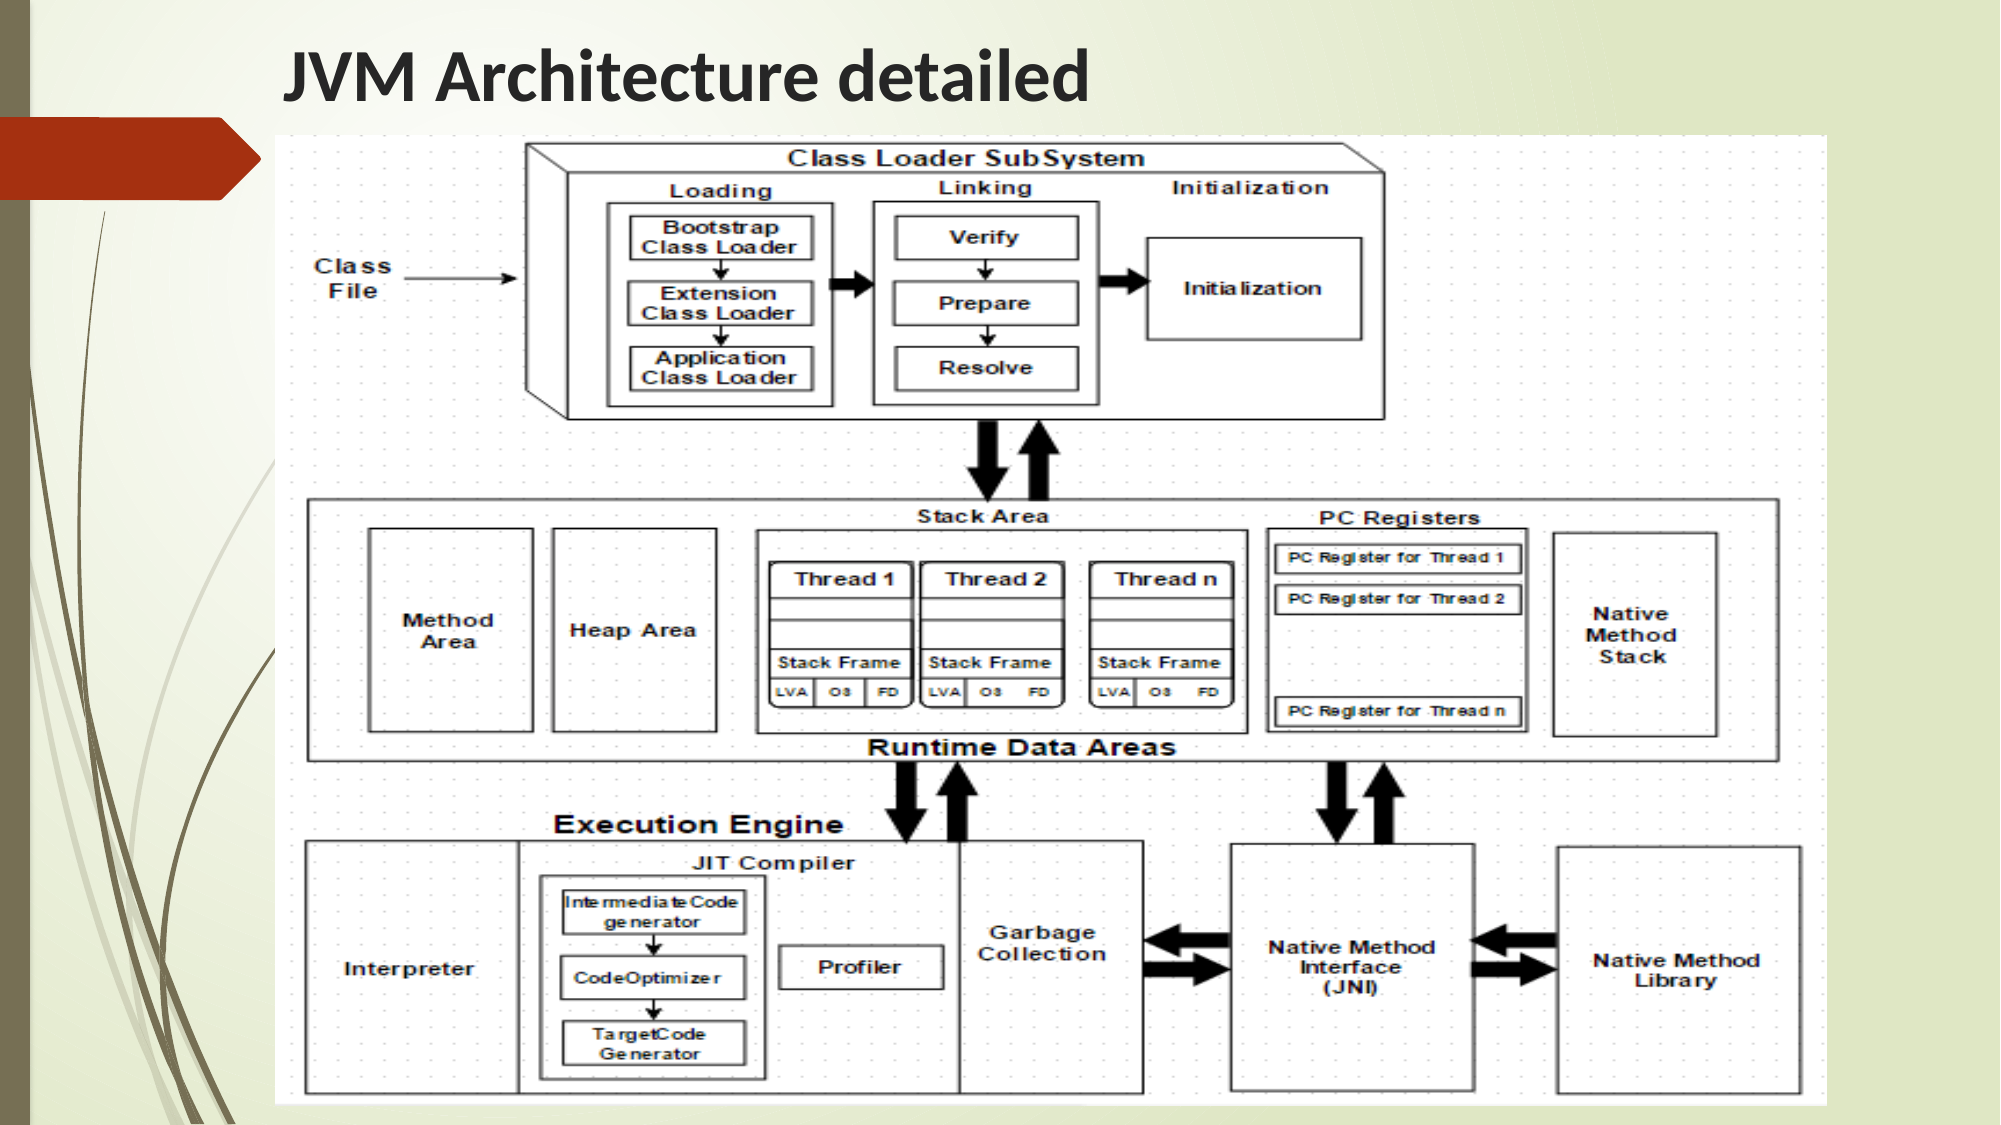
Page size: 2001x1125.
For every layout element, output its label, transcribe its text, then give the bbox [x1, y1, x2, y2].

title JVM Architecture detailed [269, 19, 1731, 153]
picture [274, 135, 1827, 1106]
